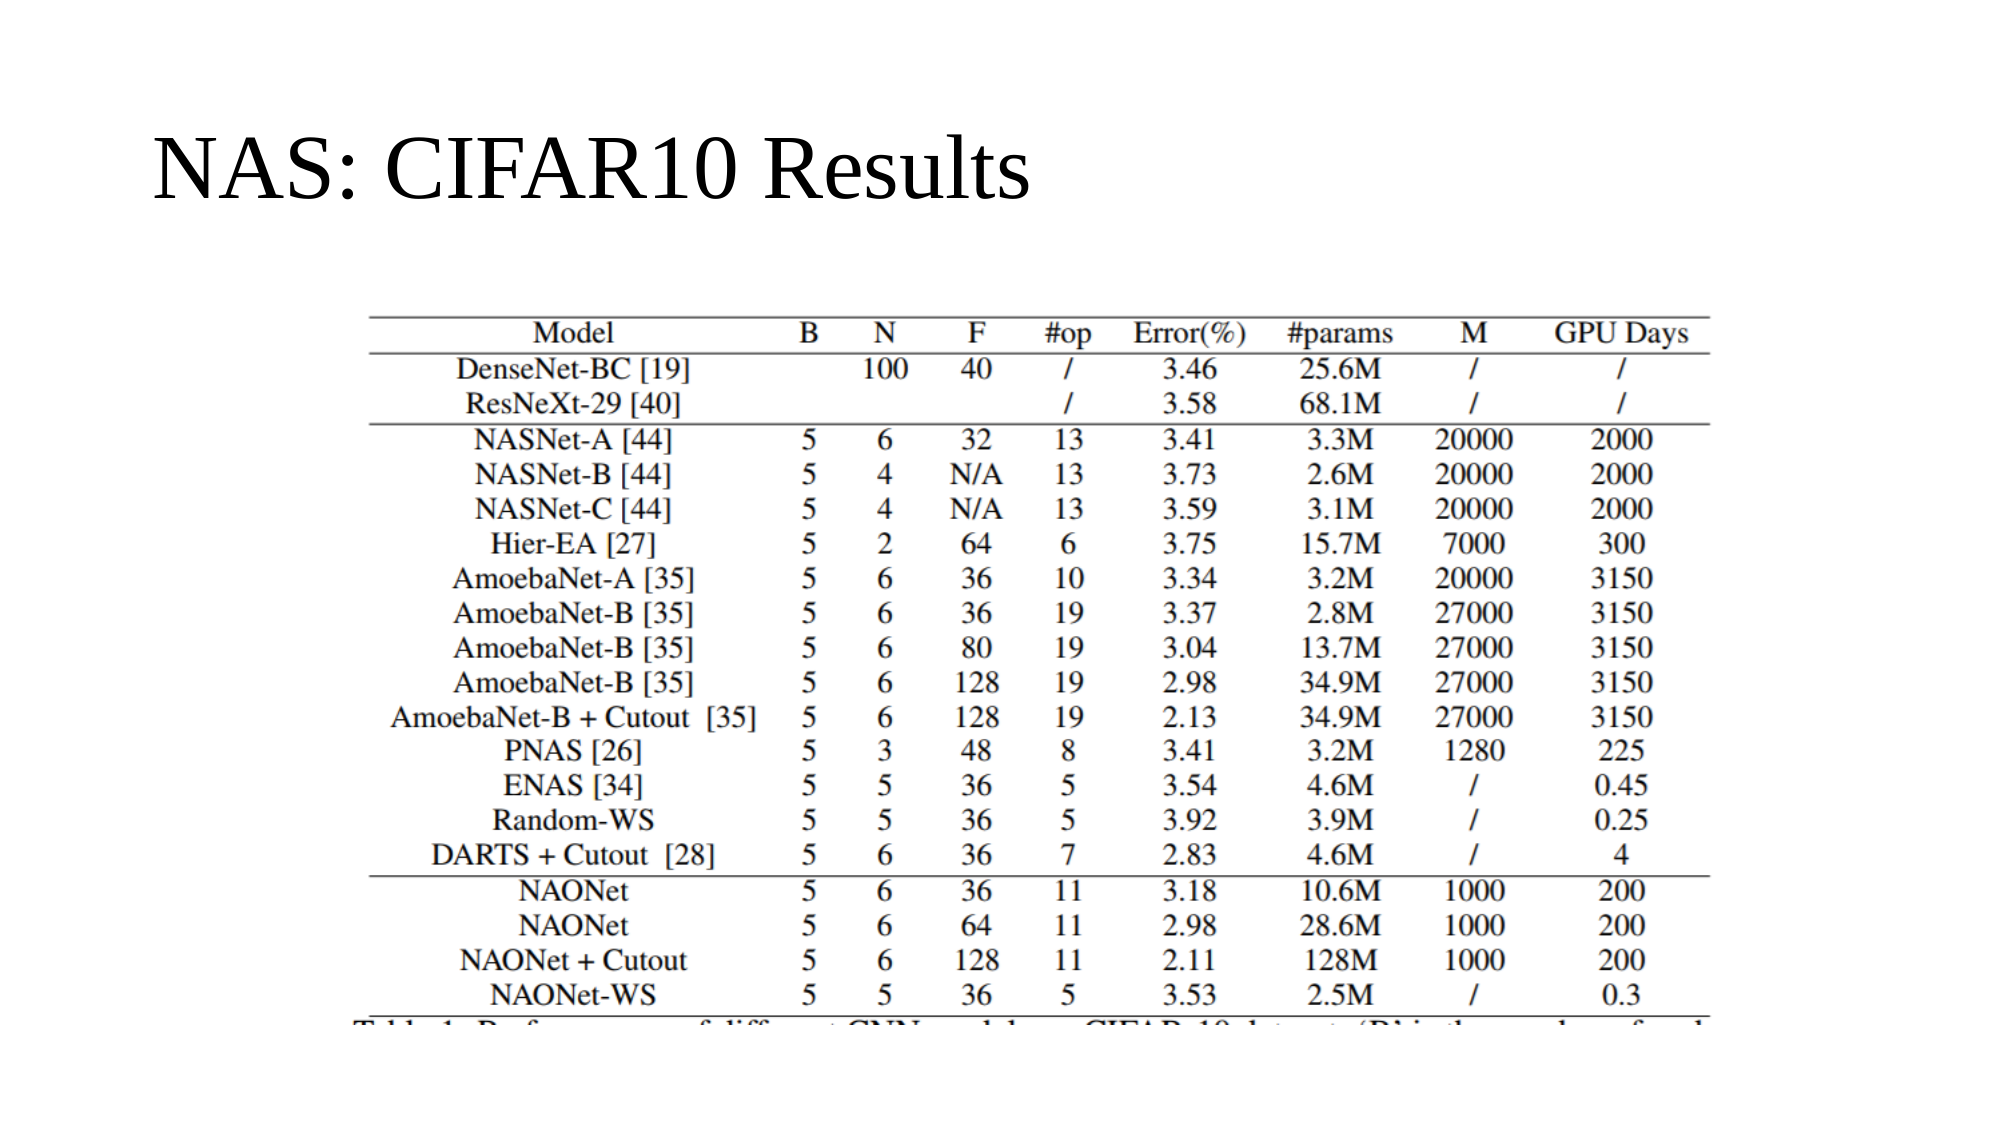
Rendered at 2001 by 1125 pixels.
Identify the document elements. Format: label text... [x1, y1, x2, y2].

title NAS: CIFAR10 Results [137, 59, 1863, 278]
picture [338, 288, 1729, 1025]
